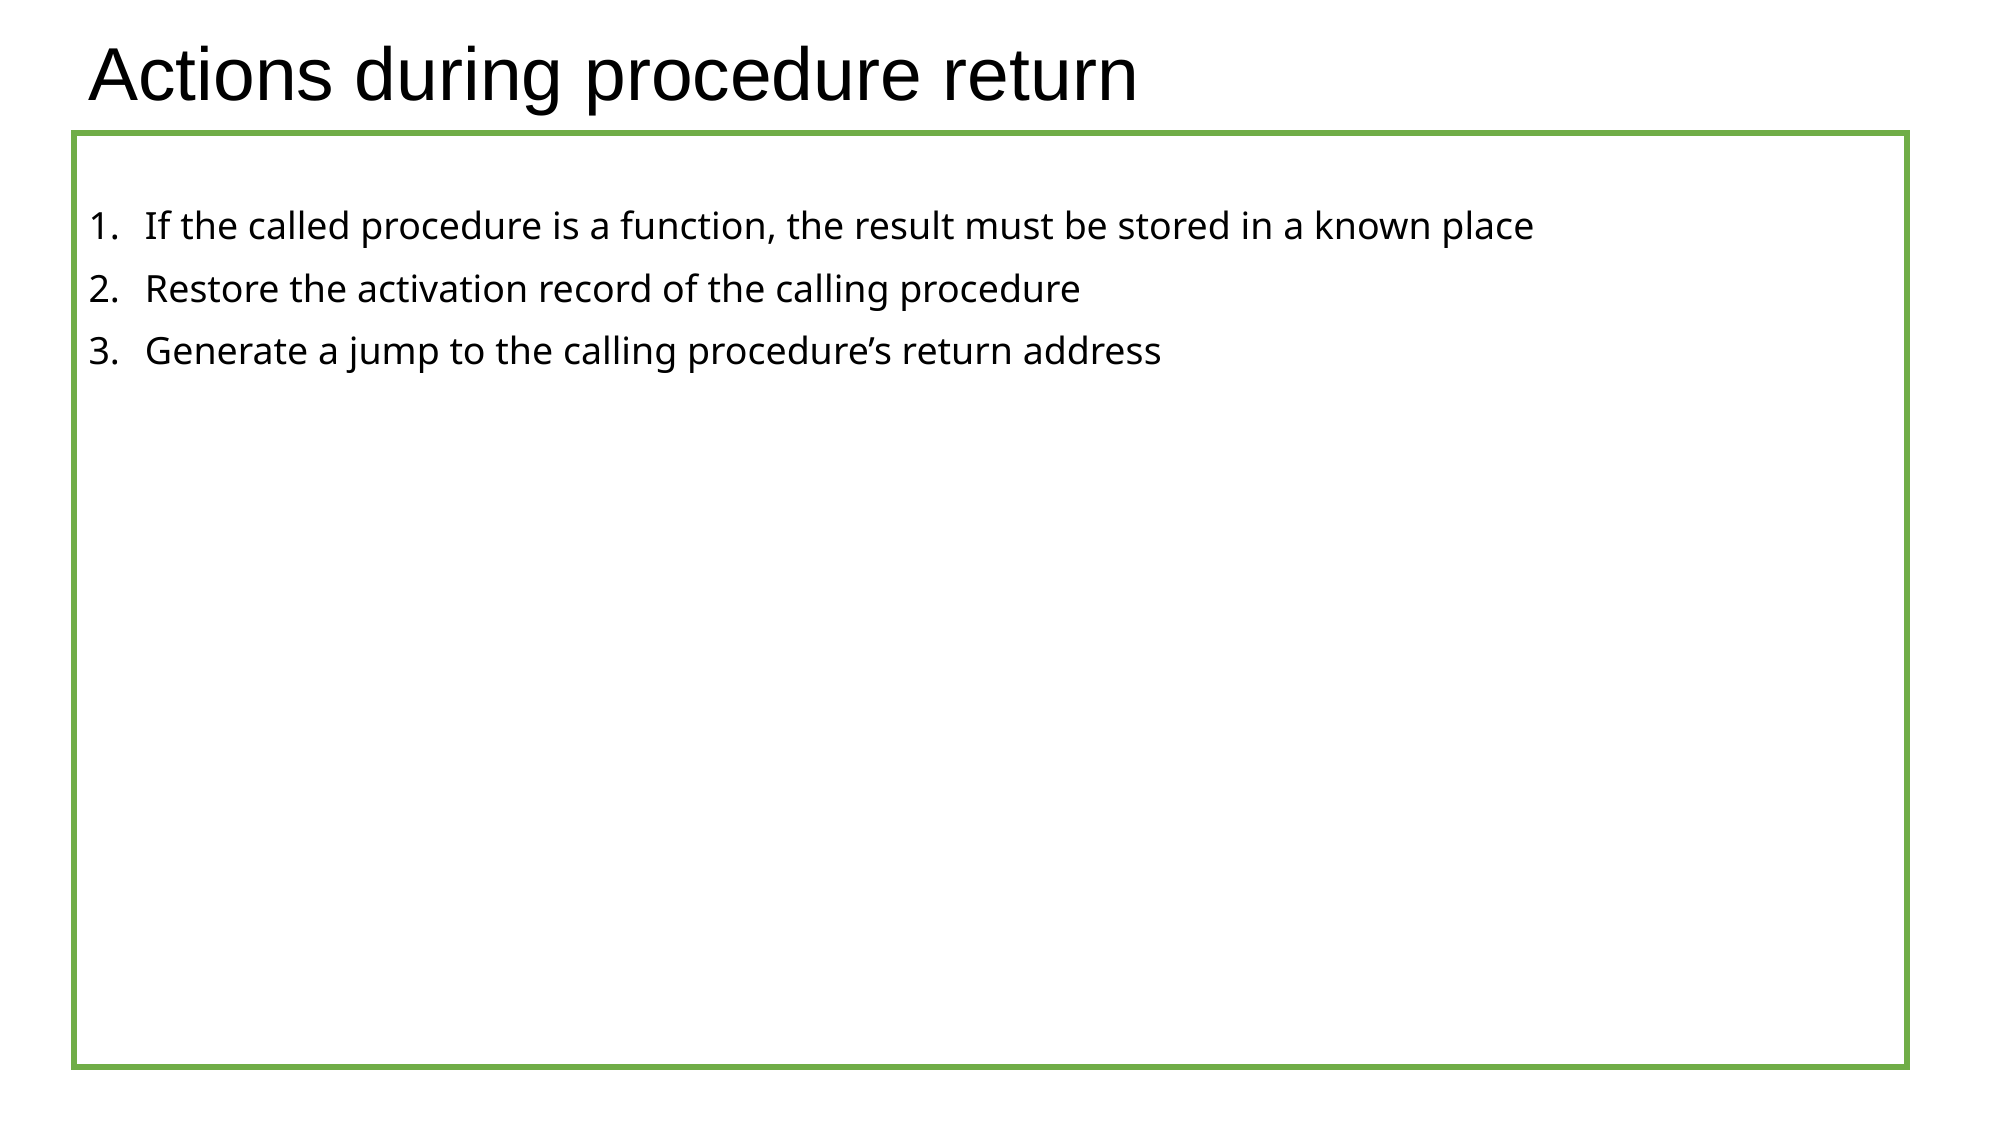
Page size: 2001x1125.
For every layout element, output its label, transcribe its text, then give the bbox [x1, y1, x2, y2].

list If the called procedure is a function, the result must be stored in a known place Restore the activation record of the calling procedure Generate a jump to the calling procedure’s return address [73, 132, 1908, 1067]
title Actions during procedure return [73, 0, 1514, 132]
